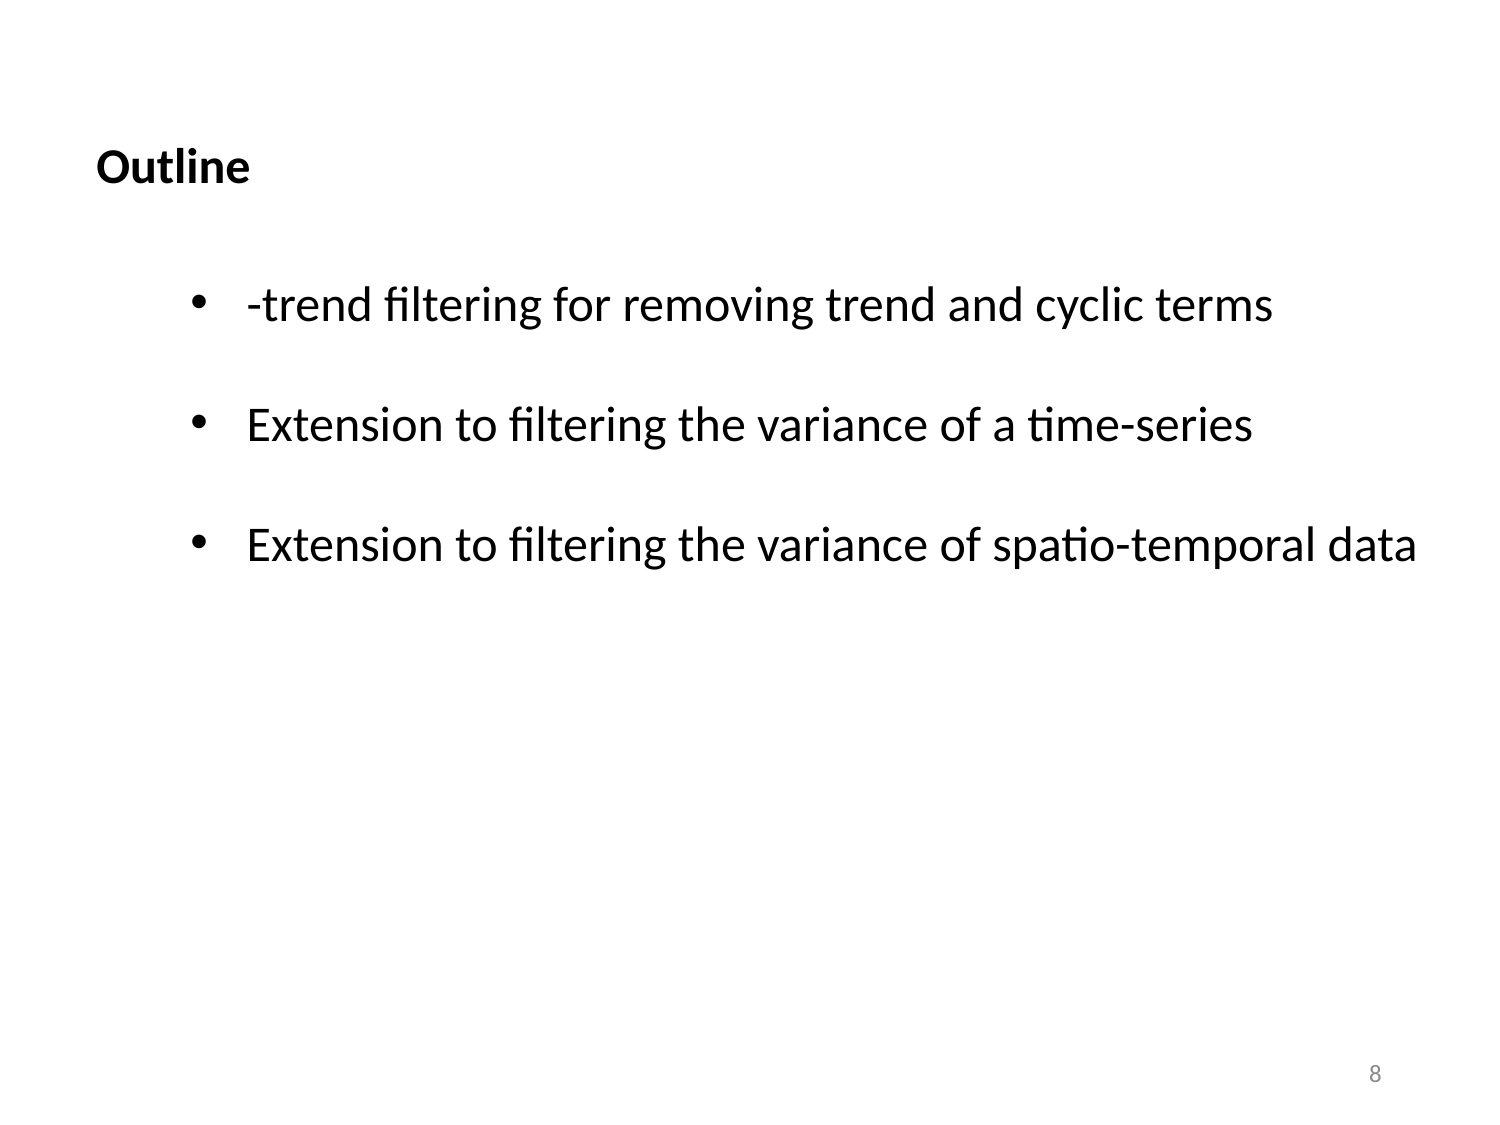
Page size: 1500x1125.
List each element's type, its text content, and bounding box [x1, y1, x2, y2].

slide_number 8 [1059, 1042, 1397, 1103]
text_box Outline [81, 126, 1274, 202]
